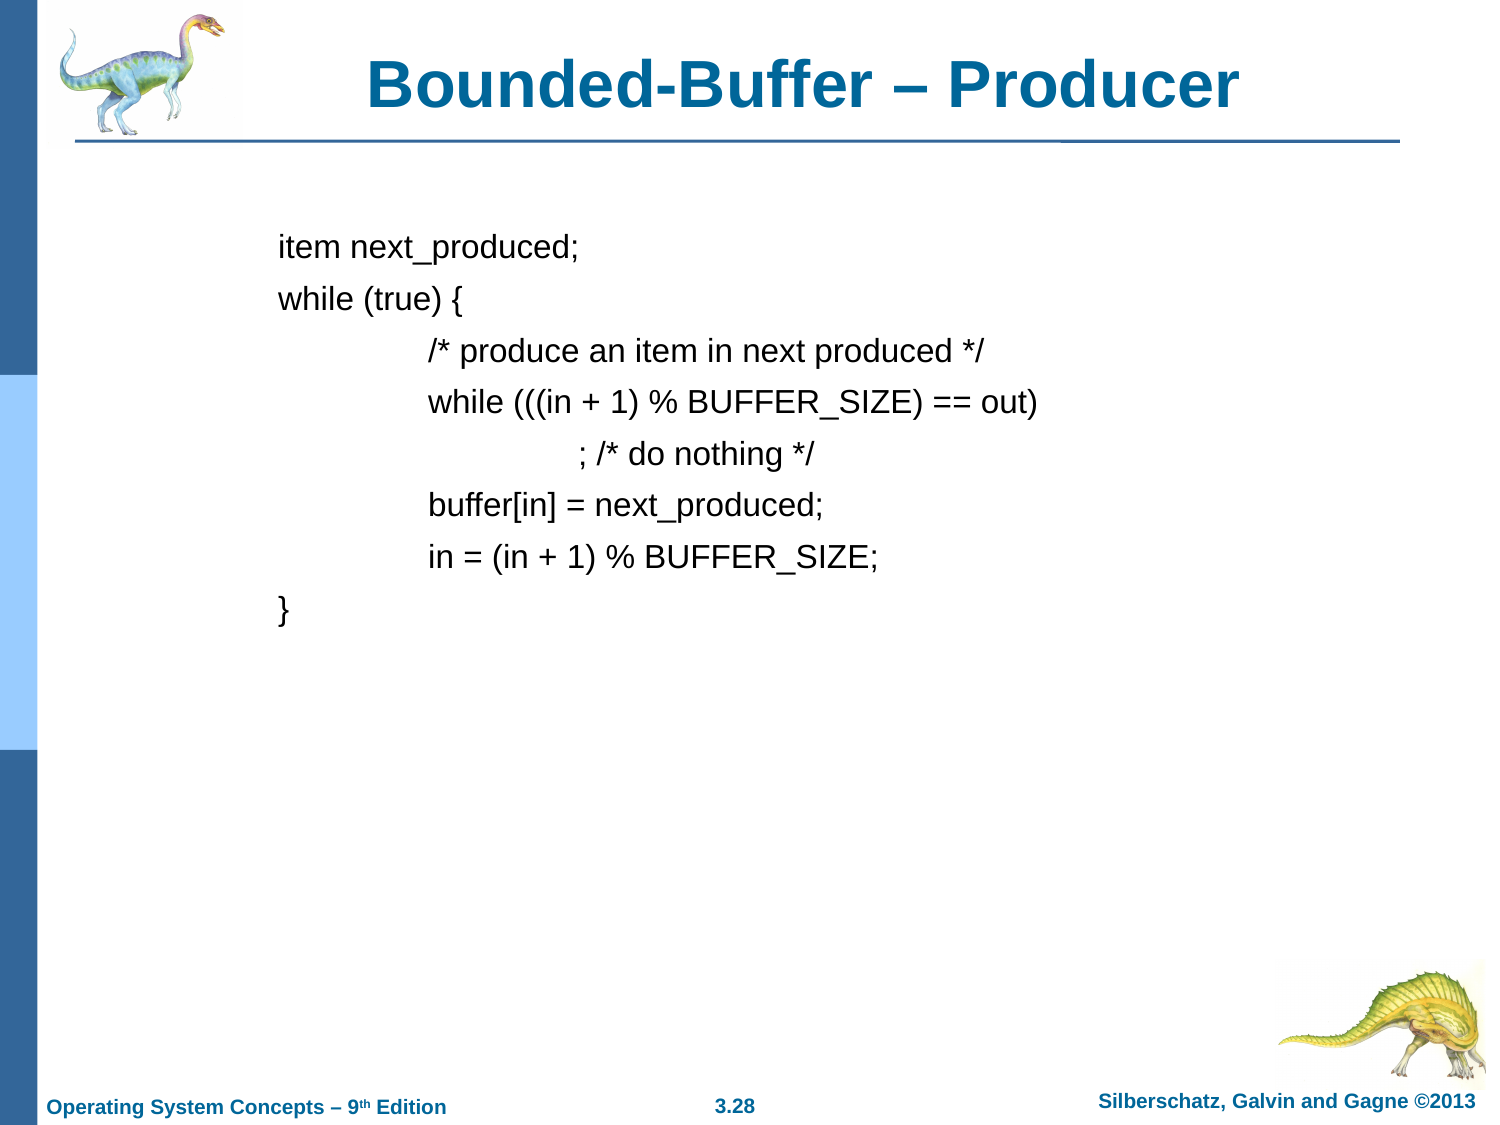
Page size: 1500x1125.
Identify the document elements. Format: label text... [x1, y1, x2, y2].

list item next_produced; while (true) { /* produce an item in next produced */ while (((in + 1) % BUFFER_SIZE) == out) ; /* do nothing */ buffer[in] = next_produced; in = (in + 1) % BUFFER_SIZE; } [262, 166, 1402, 903]
picture [46, 0, 243, 149]
picture [1275, 959, 1486, 1090]
title Bounded-Buffer – Producer [183, 33, 1426, 129]
